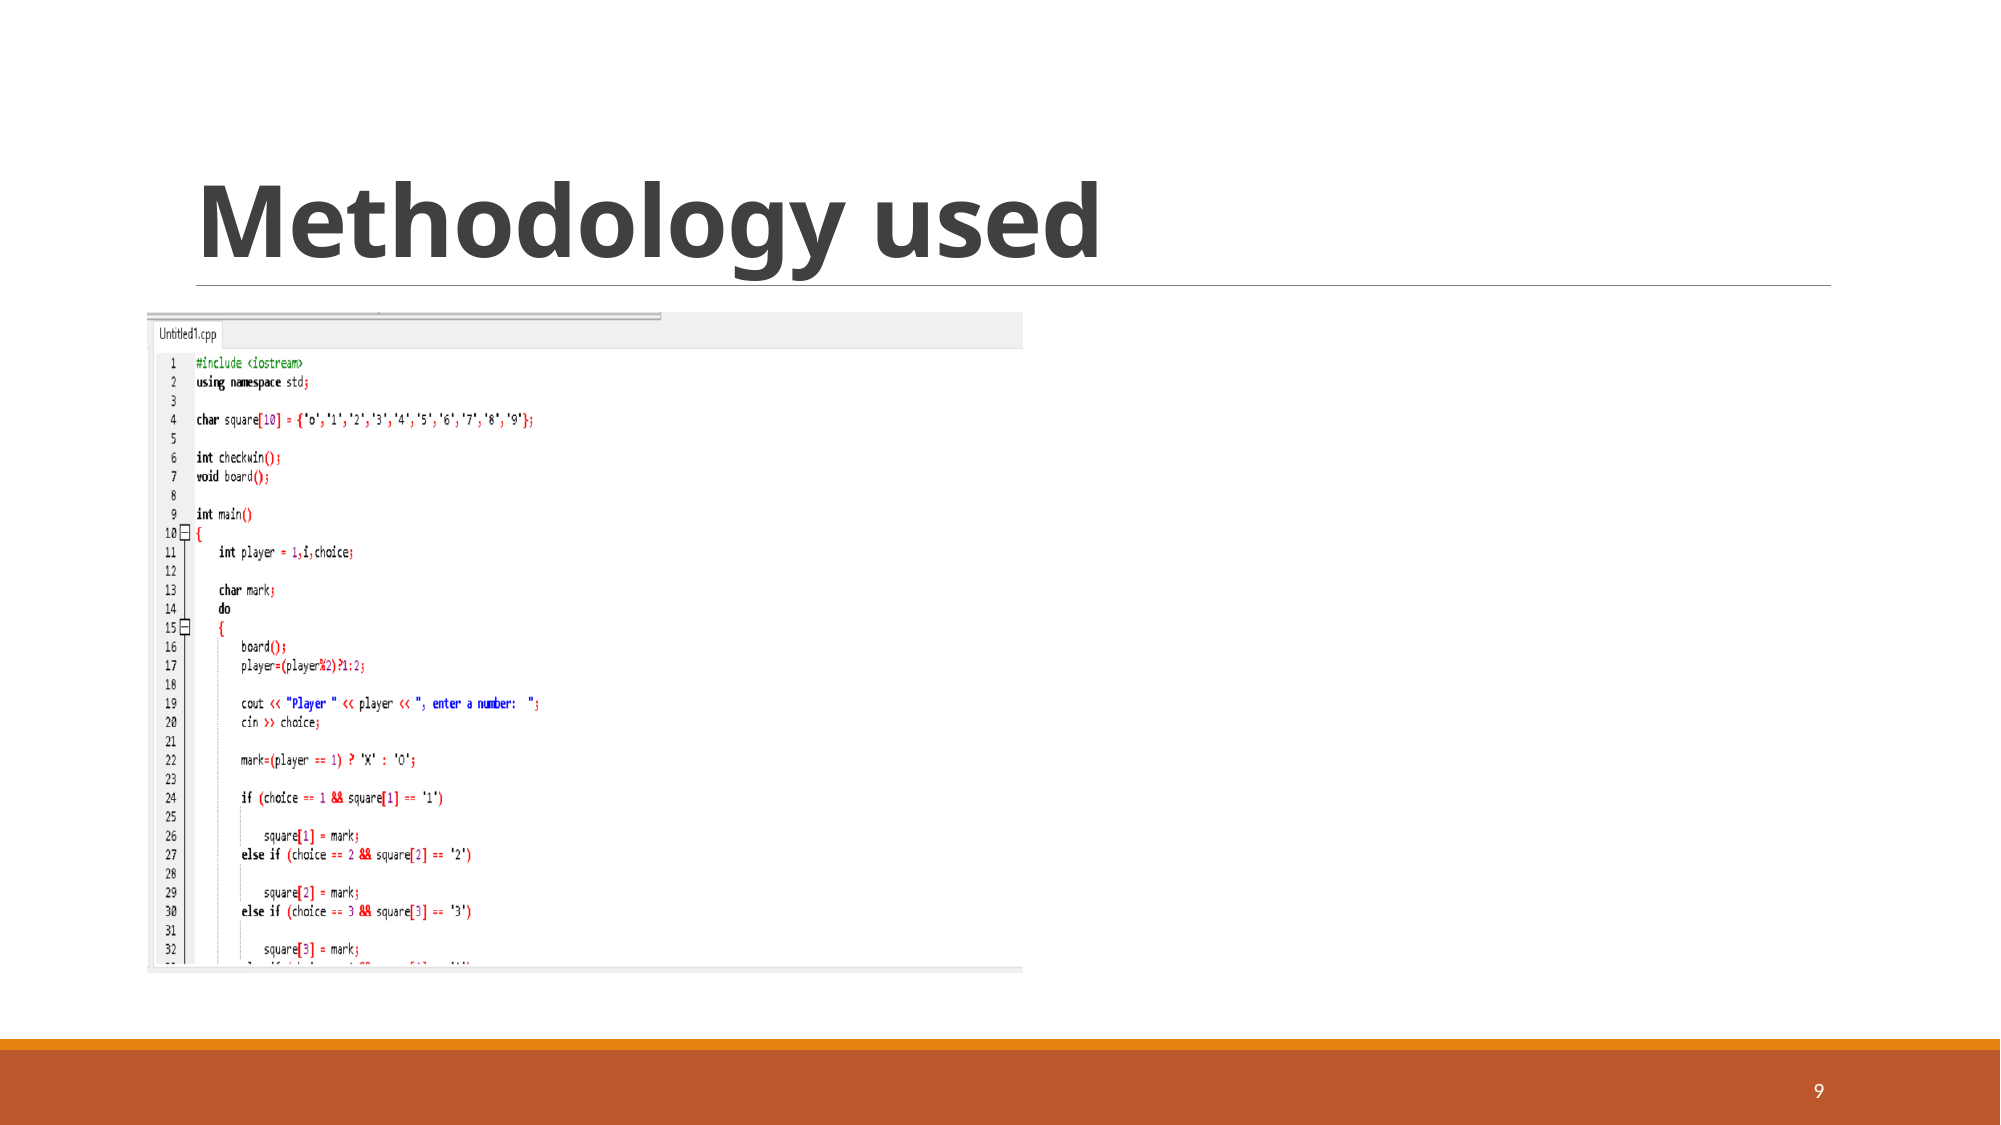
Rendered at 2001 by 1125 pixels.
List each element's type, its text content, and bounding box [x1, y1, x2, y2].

title Methodology used [180, 47, 1830, 285]
picture [146, 311, 1023, 973]
slide_number 9 [1624, 1059, 1840, 1120]
